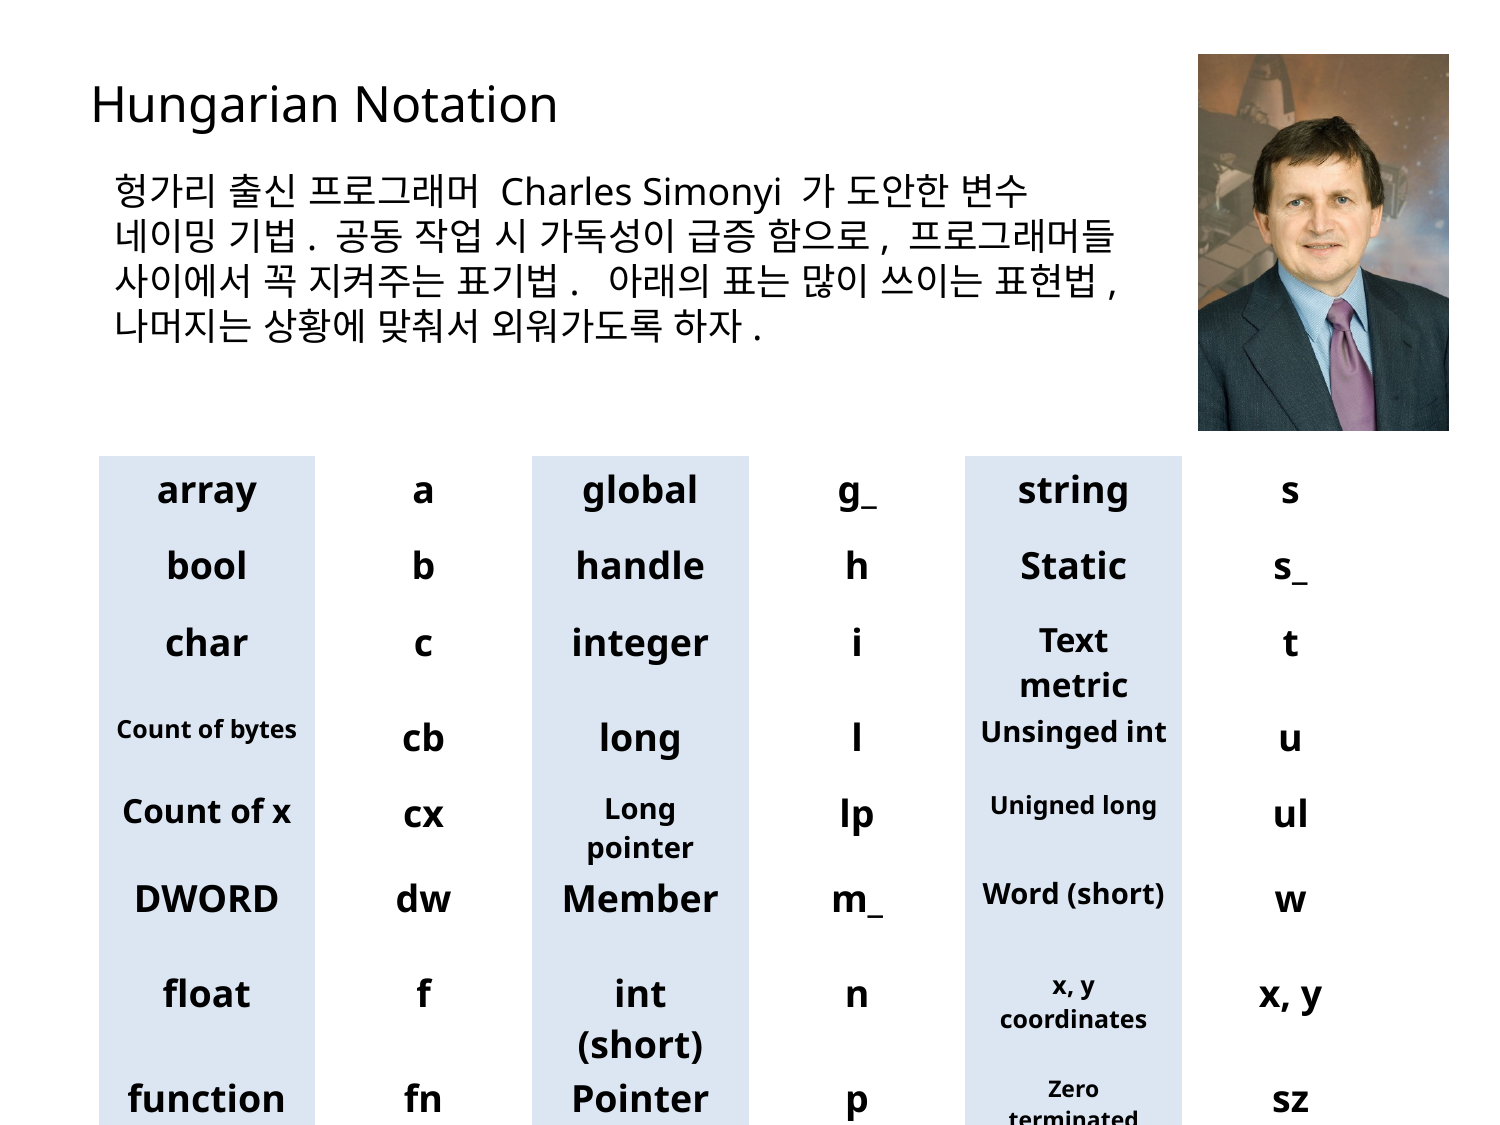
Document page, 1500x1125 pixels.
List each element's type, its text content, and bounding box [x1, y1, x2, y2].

table_cell n [749, 960, 965, 1065]
table_cell char [99, 609, 315, 704]
table_header array [99, 456, 315, 533]
table_cell w [1182, 865, 1399, 960]
table_cell m_ [749, 865, 965, 960]
table_cell lp [749, 780, 965, 865]
table_cell function [99, 1065, 315, 1125]
table_cell Member [532, 865, 749, 960]
table_cell Text metric [965, 609, 1182, 704]
table_cell Zero terminated string [965, 1065, 1182, 1125]
table_cell Long pointer [532, 780, 749, 865]
table_cell dw [315, 865, 532, 960]
table_cell Static [965, 533, 1182, 609]
text_box 헝가리 출신 프로그래머 Charles Simonyi 가 도안한 변수 네이밍 기법. 공동 작업 시 가독성이 급증 함으로, 프로그래머들 사이에서 꼭 지켜주는 표기법. 아래의 표는 많이 쓰이는 표현법, 나머지는 상황에 맞춰서 외워가도록 하자. [100, 160, 1164, 356]
table_header a [315, 456, 532, 533]
table_cell Pointer [532, 1065, 749, 1125]
table_cell p [749, 1065, 965, 1125]
table_cell Unigned long [965, 780, 1182, 865]
table_cell s_ [1182, 533, 1399, 609]
table_cell x, y [1182, 960, 1399, 1065]
table_cell sz [1182, 1065, 1399, 1125]
table_cell Word (short) [965, 865, 1182, 960]
table_cell fn [315, 1065, 532, 1125]
title Hungarian Notation [75, 45, 1425, 161]
table_cell i [749, 609, 965, 704]
table_cell long [532, 704, 749, 780]
table_cell Count of bytes [99, 704, 315, 780]
table_header s [1182, 456, 1399, 533]
table_cell Unsinged int [965, 704, 1182, 780]
table_cell u [1182, 704, 1399, 780]
picture [1198, 54, 1449, 431]
table_cell b [315, 533, 532, 609]
table_cell x, y coordinates [965, 960, 1182, 1065]
table_cell float [99, 960, 315, 1065]
table_cell l [749, 704, 965, 780]
table_cell handle [532, 533, 749, 609]
table_header g_ [749, 456, 965, 533]
table_cell int (short) [532, 960, 749, 1065]
table_cell cb [315, 704, 532, 780]
table_header global [532, 456, 749, 533]
table_cell integer [532, 609, 749, 704]
table_cell Count of x [99, 780, 315, 865]
table_cell f [315, 960, 532, 1065]
table_cell ul [1182, 780, 1399, 865]
table_cell cx [315, 780, 532, 865]
table_header string [965, 456, 1182, 533]
table_cell h [749, 533, 965, 609]
table_cell bool [99, 533, 315, 609]
table_cell DWORD [99, 865, 315, 960]
table_cell c [315, 609, 532, 704]
table_cell t [1182, 609, 1399, 704]
